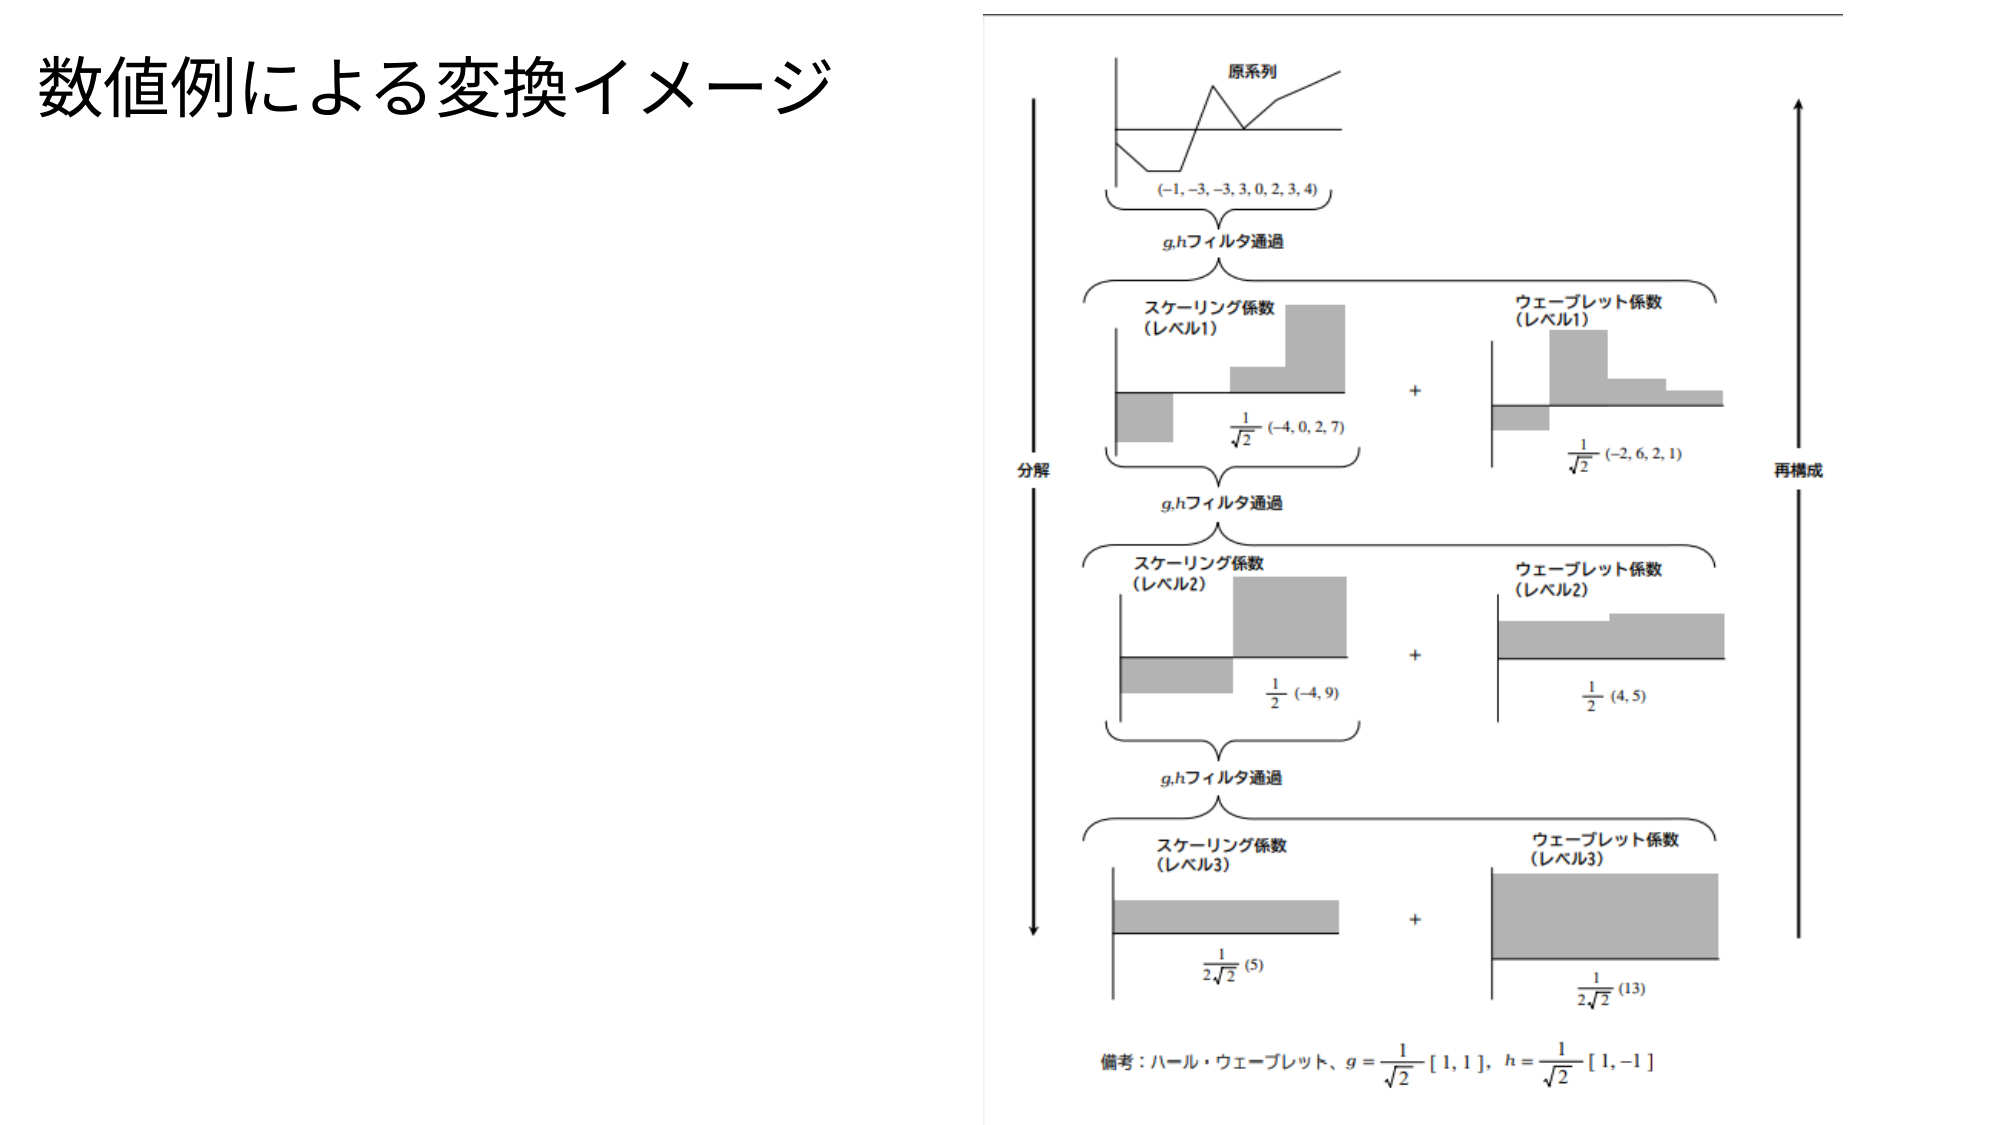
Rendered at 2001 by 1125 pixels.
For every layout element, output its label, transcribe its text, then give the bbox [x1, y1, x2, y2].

picture [983, 14, 1844, 1125]
title 数値例による変換イメージ [22, 22, 983, 161]
